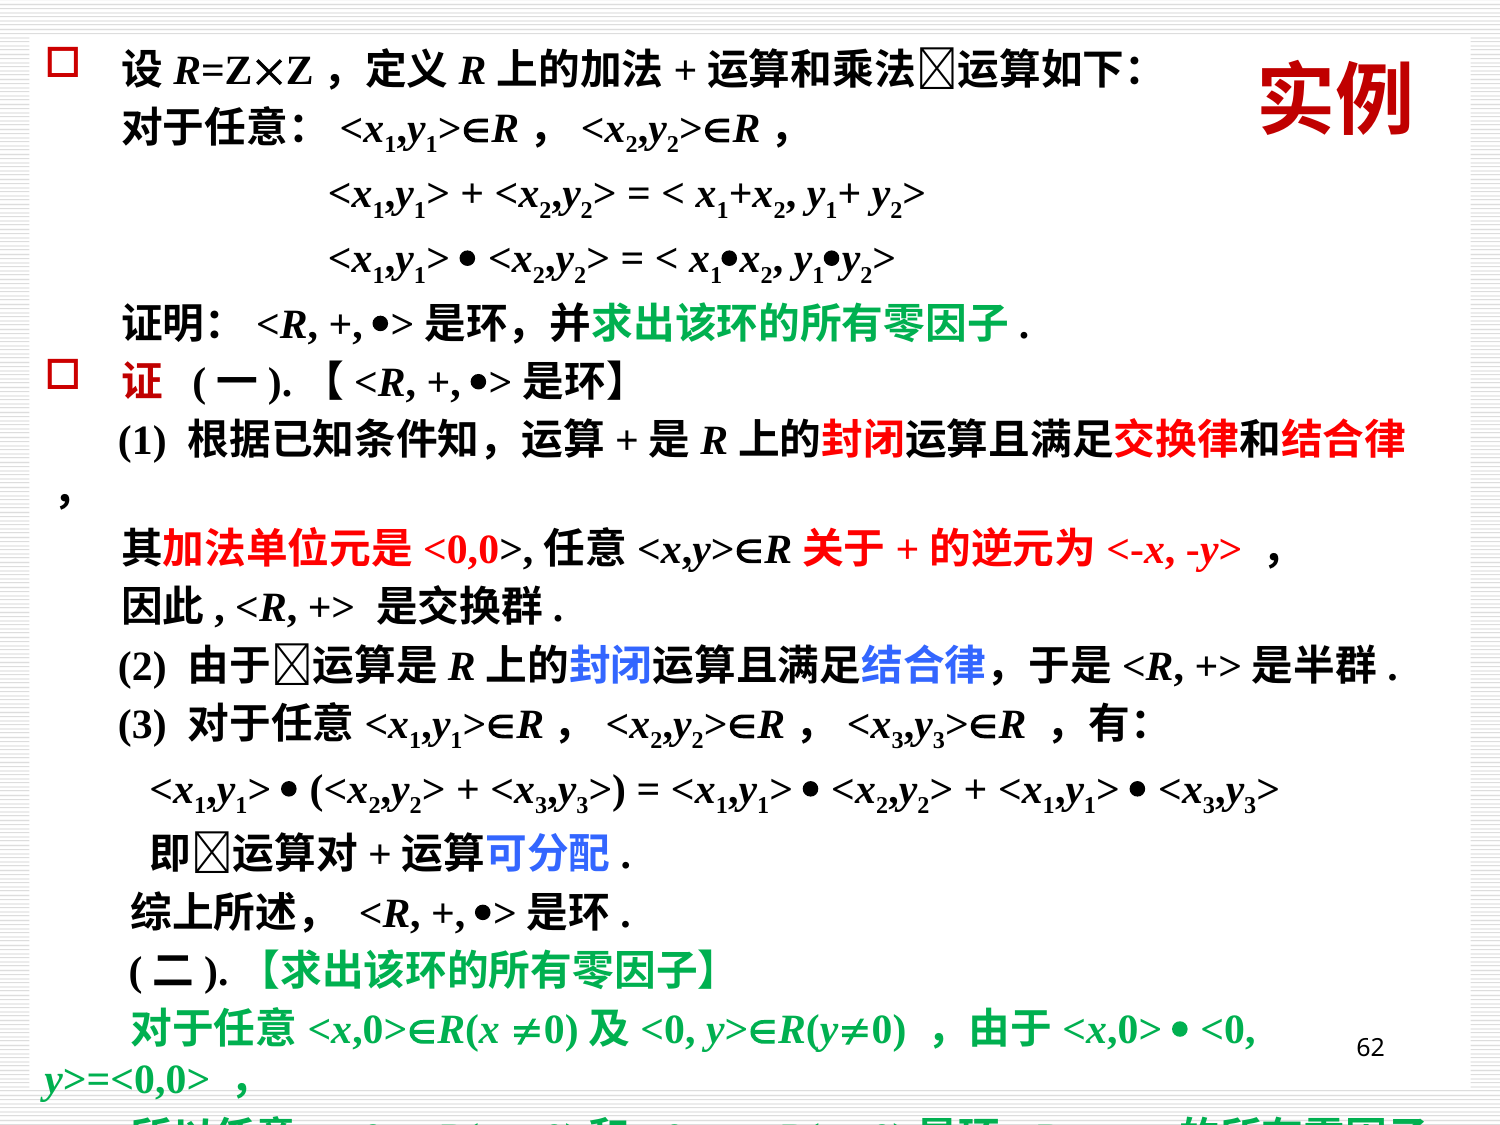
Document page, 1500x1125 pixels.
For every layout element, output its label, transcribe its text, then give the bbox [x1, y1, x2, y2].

title 实例 [1196, 35, 1475, 158]
picture [0, 0, 1500, 1125]
slide_number 62 [1074, 1024, 1401, 1103]
list 设R=ZZ，定义R上的加法+运算和乘法运算如下： 对于任意：<x1,y1>R，<x2,y2>R， <x1,y1> + <x2,y2> = < x1+x2, y1+ y2> <x1,y1>  <x2,y2> = < x1x2, y1y2> 证明：<R, +, >是环，并求出该环的所有零因子. 证 (一).【<R, +, >是环】 (1) 根据已知条件知，运算+是R上的封闭运算且满足交换律和结合律 ， 其加法单位元是<0,0>,任意<x,y>R关于+的逆元为<-x, -y> ， 因此, <R, +> 是交换群. (2) 由于运算是R上的封闭运算且满足结合律，于是<R, +>是半群. (3) 对于任意<x1,y1>R，<x2,y2>R，<x3,y3>R ，有： <x1,y1>  (<x2,y2> + <x3,y3>) = <x1,y1>  <x2,y2> + <x1,y1>  <x3,y3> 即运算对+运算可分配. 综上所述， <R, +, >是环. (二).【求出该环的所有零因子】 对于任意<x,0>R(x 0)及<0, y>R(y0) ，由于<x,0>  <0, y>=<0,0> ， 所以任意<x,0>R(x 0)和<0, y>R(y0)是环<R, +, >的所有零因子. [29, 35, 1471, 1090]
